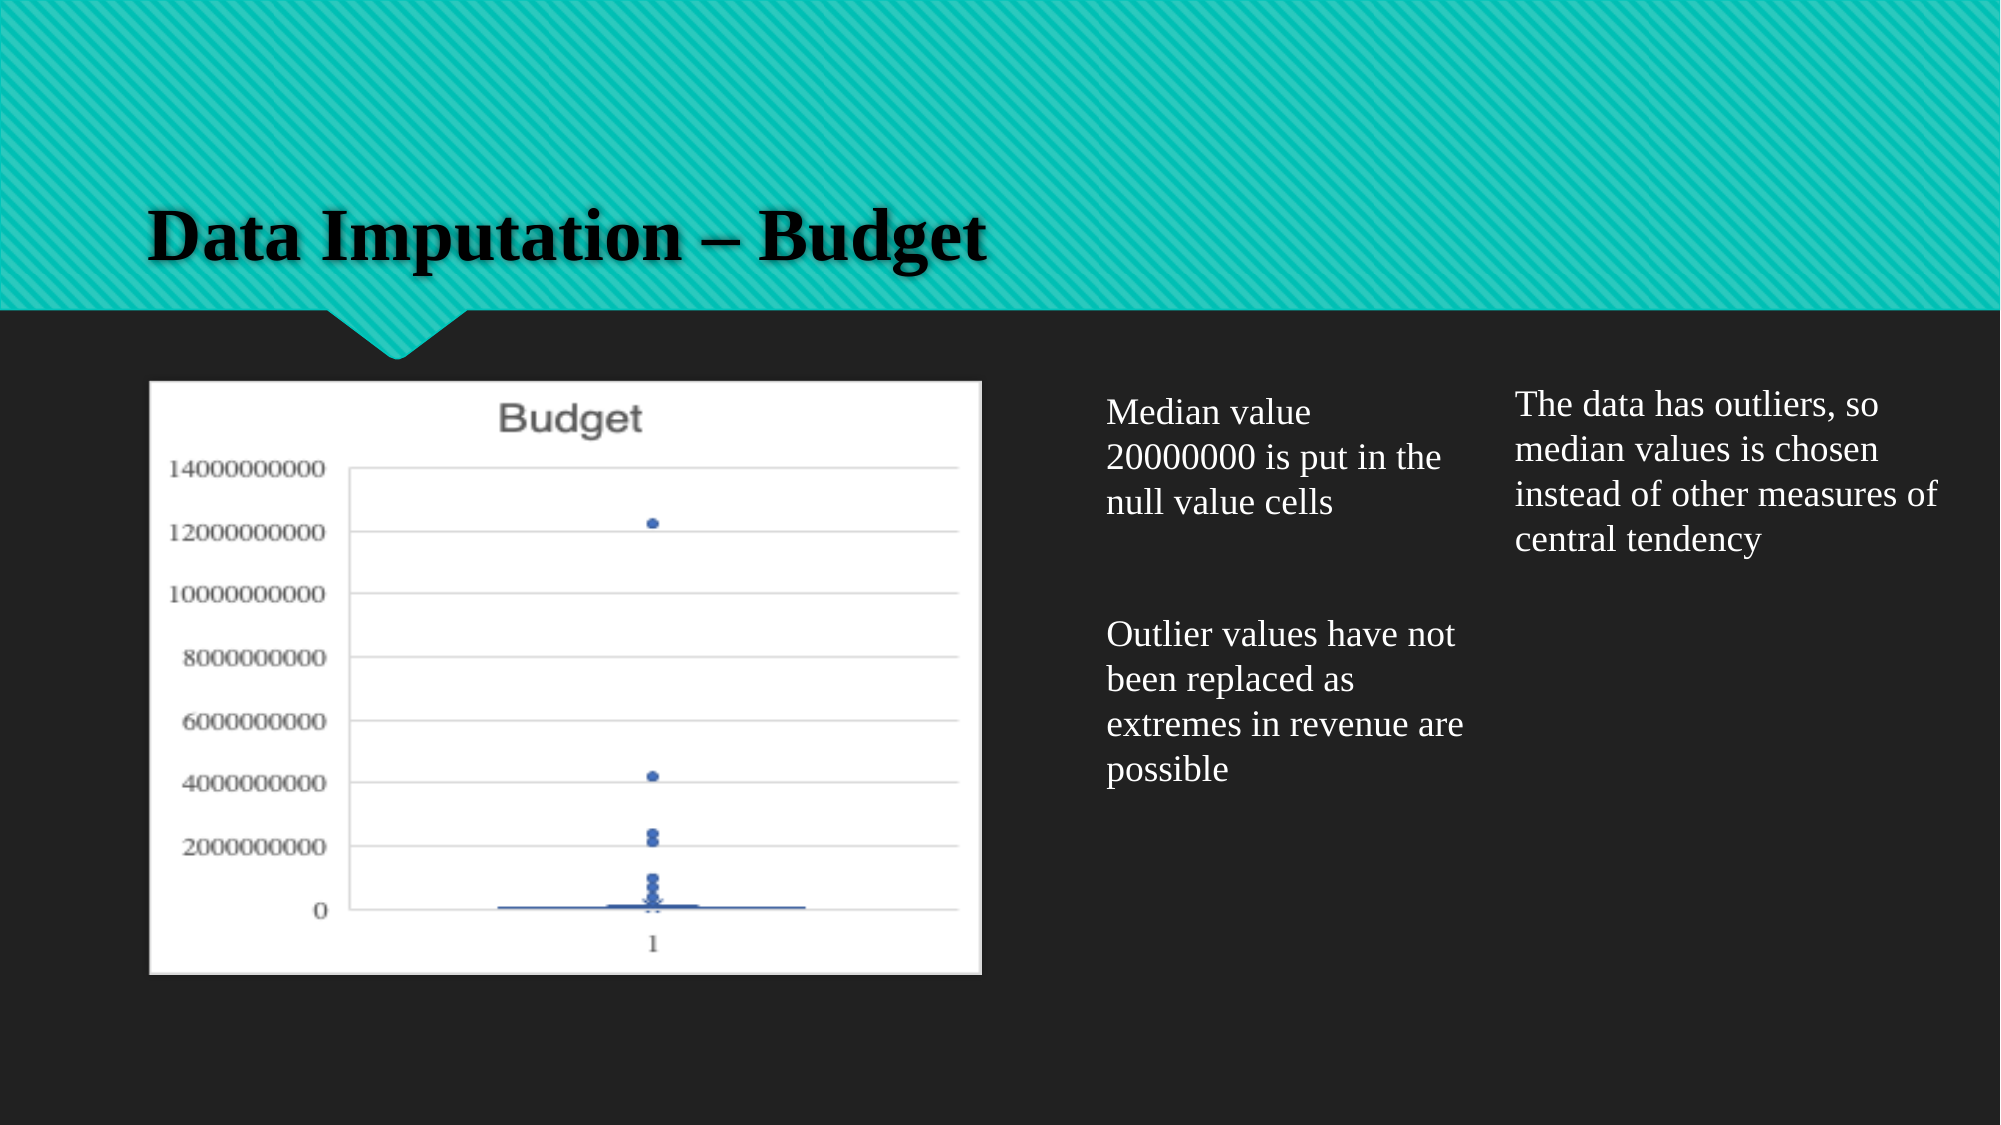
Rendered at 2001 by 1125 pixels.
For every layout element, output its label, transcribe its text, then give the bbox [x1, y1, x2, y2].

title Data Imputation – Budget [132, 124, 1868, 284]
text_box Median value 20000000 is put in the null value cells [1091, 379, 1464, 530]
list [147, 379, 982, 975]
text_box Outlier values have not been replaced as extremes in revenue are possible [1091, 602, 1500, 797]
text_box The data has outliers, so median values is chosen instead of other measures of central tendency [1499, 371, 1970, 567]
